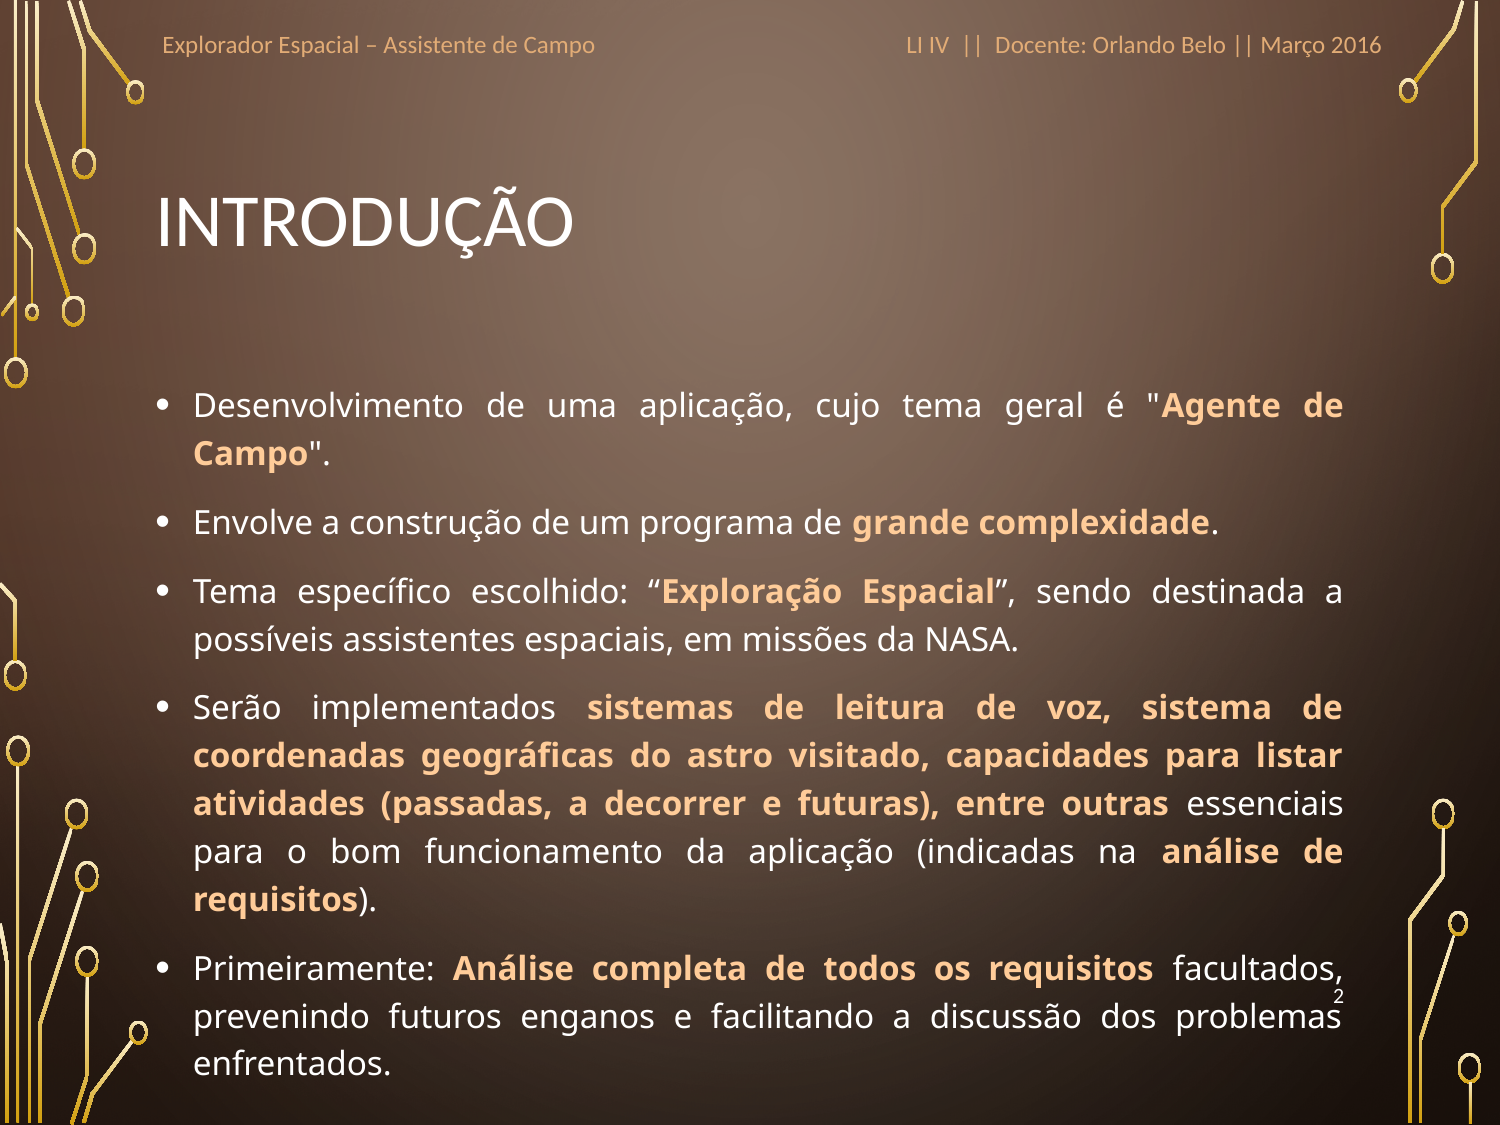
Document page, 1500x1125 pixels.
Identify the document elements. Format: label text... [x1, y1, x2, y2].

slide_number 2 [1264, 965, 1360, 1025]
title Introdução [140, 101, 1360, 344]
text_box LI IV || Docente: Orlando Belo || Março 2016 [891, 21, 1412, 66]
list Desenvolvimento de uma aplicação, cujo tema geral é "Agente de Campo". Envolve a construção de um programa de grande complexidade. Tema específico escolhido: “Exploração Espacial”, sendo destinada a possíveis assistentes espaciais, em missões da NASA. Serão implementados sistemas de leitura de voz, sistema de coordenadas geográficas do astro visitado, capacidades para listar atividades (passadas, a decorrer e futuras), entre outras essenciais para o bom funcionamento da aplicação (indicadas na análise de requisitos). Primeiramente: Análise completa de todos os requisitos facultados, prevenindo futuros enganos e facilitando a discussão dos problemas enfrentados. [140, 369, 1360, 950]
text_box Explorador Espacial – Assistente de Campo [147, 21, 680, 66]
